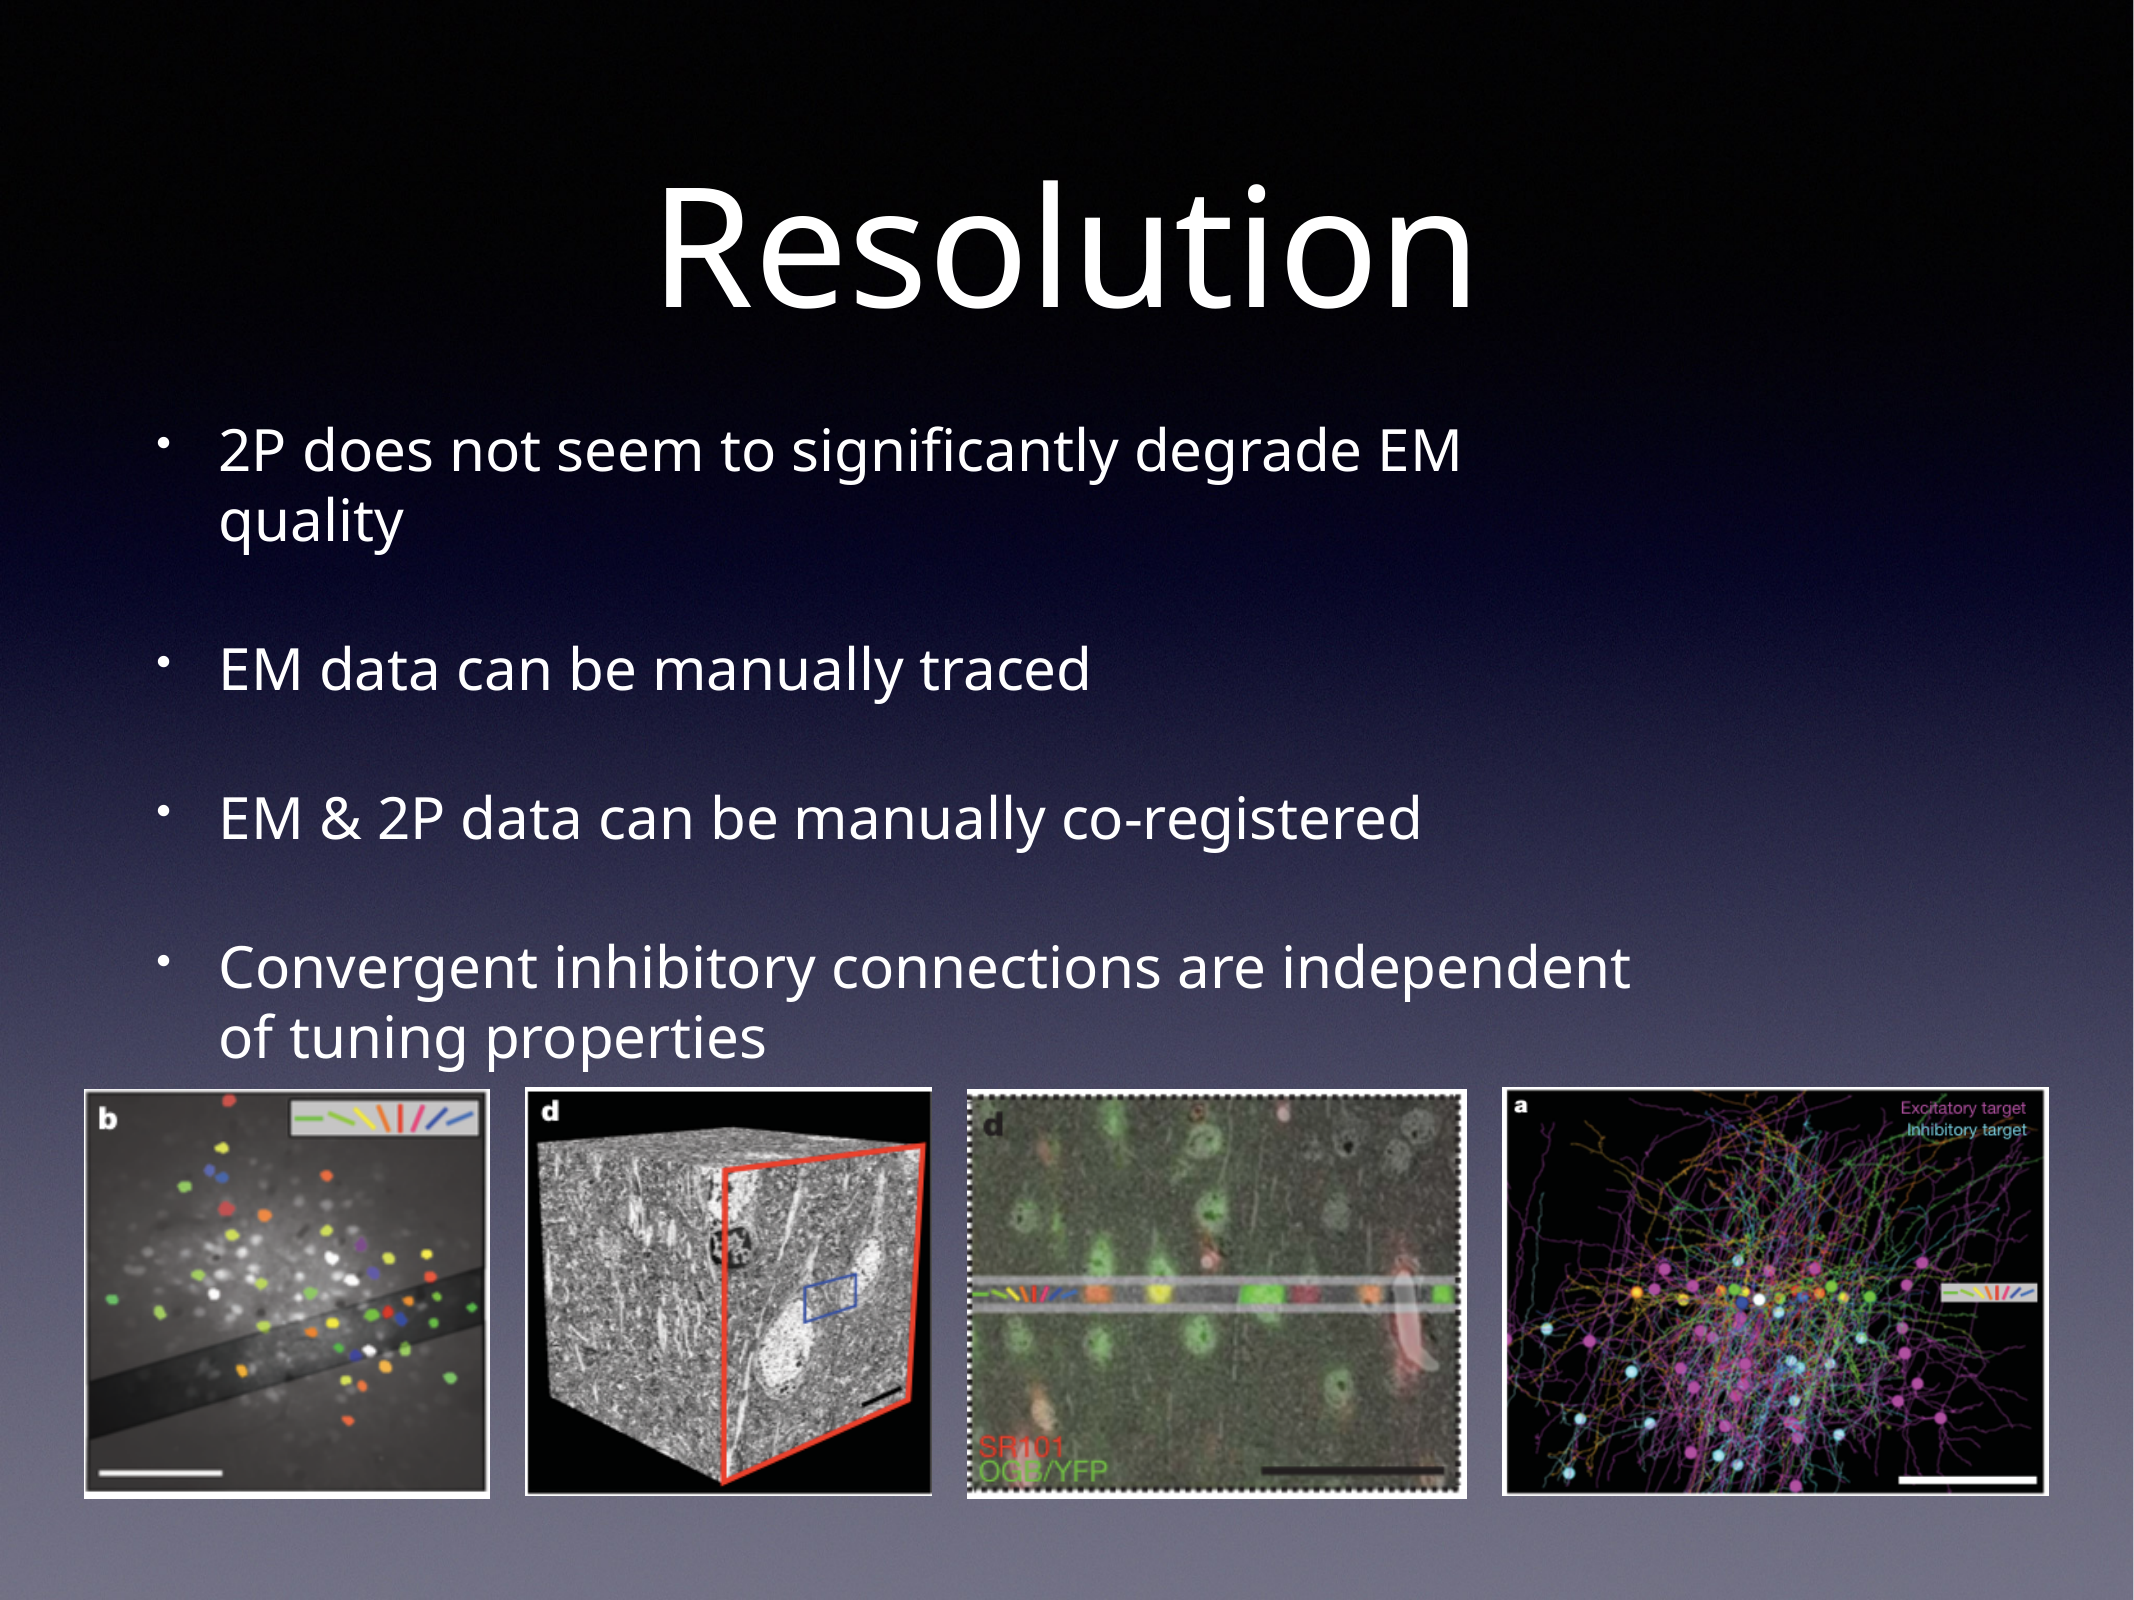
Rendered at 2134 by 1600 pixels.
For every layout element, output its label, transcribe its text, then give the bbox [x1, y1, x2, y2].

title Resolution [155, 66, 1978, 416]
list 2P does not seem to significantly degrade EM quality EM data can be manually traced EM & 2P data can be manually co-registered Convergent inhibitory connections are independent of tuning properties [155, 424, 1642, 1060]
picture [0, 0, 2134, 1600]
